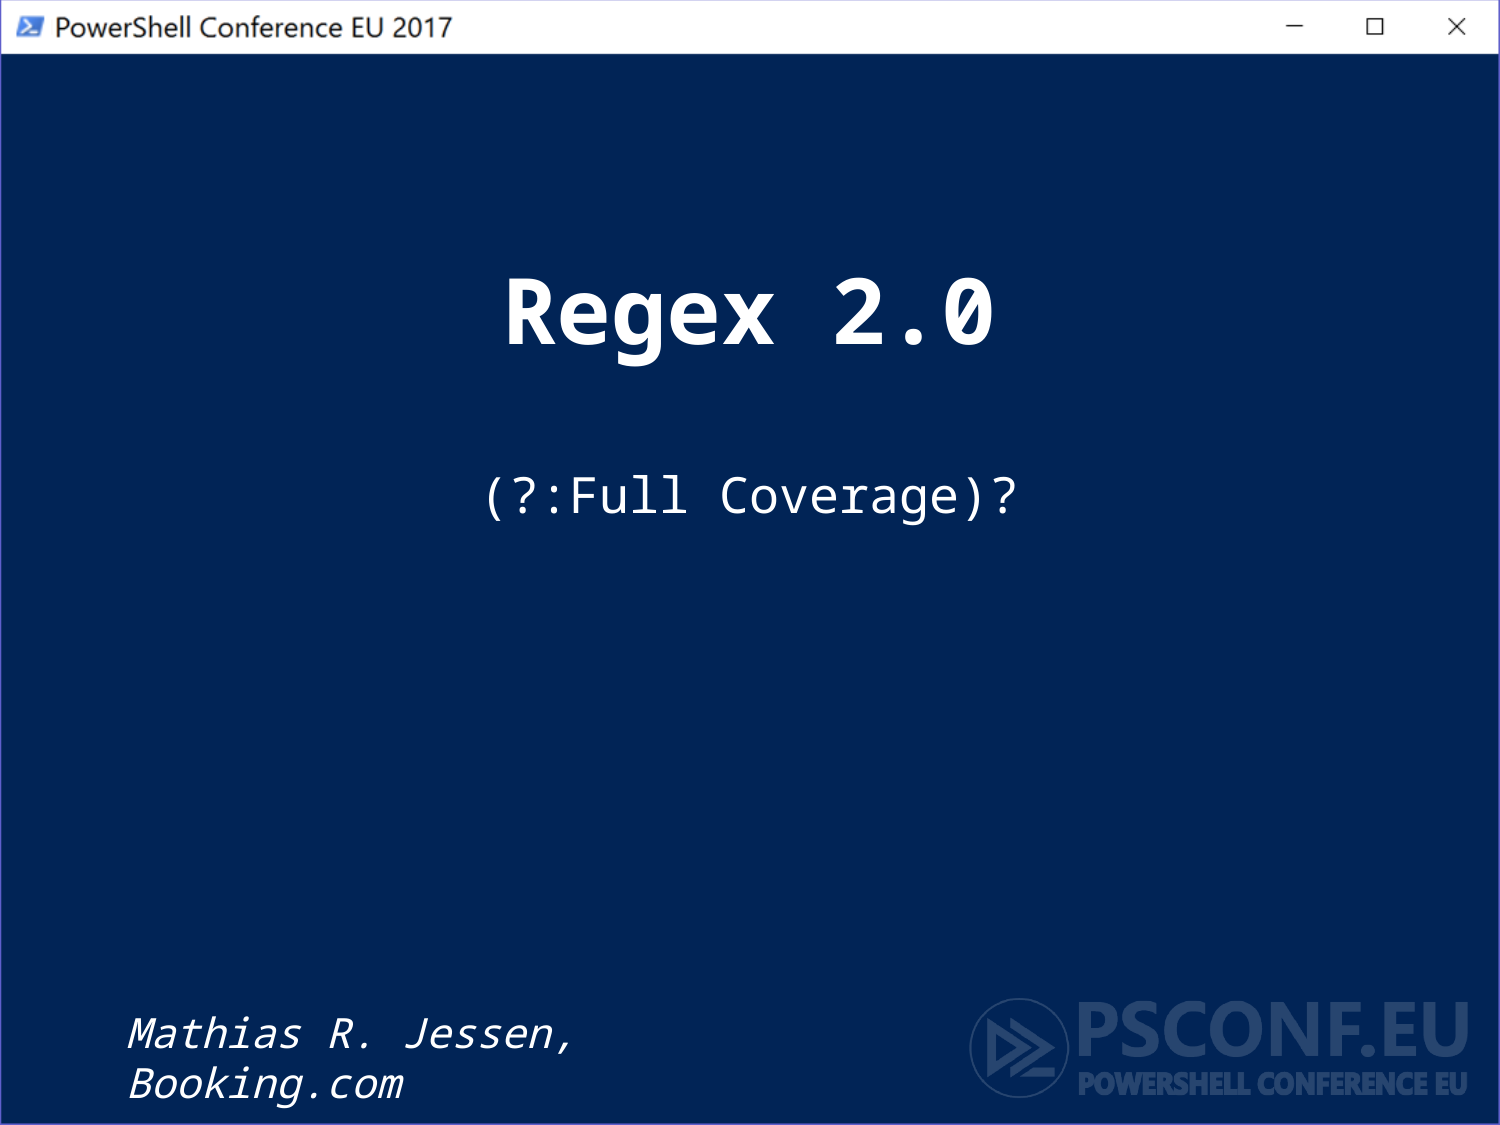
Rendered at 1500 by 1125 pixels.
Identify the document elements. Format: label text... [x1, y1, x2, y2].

title Regex 2.0 [112, 231, 1388, 385]
picture [0, 0, 1500, 1125]
list (?:Full Coverage)? [112, 456, 1388, 610]
list Mathias R. Jessen, Booking.com [110, 999, 869, 1093]
